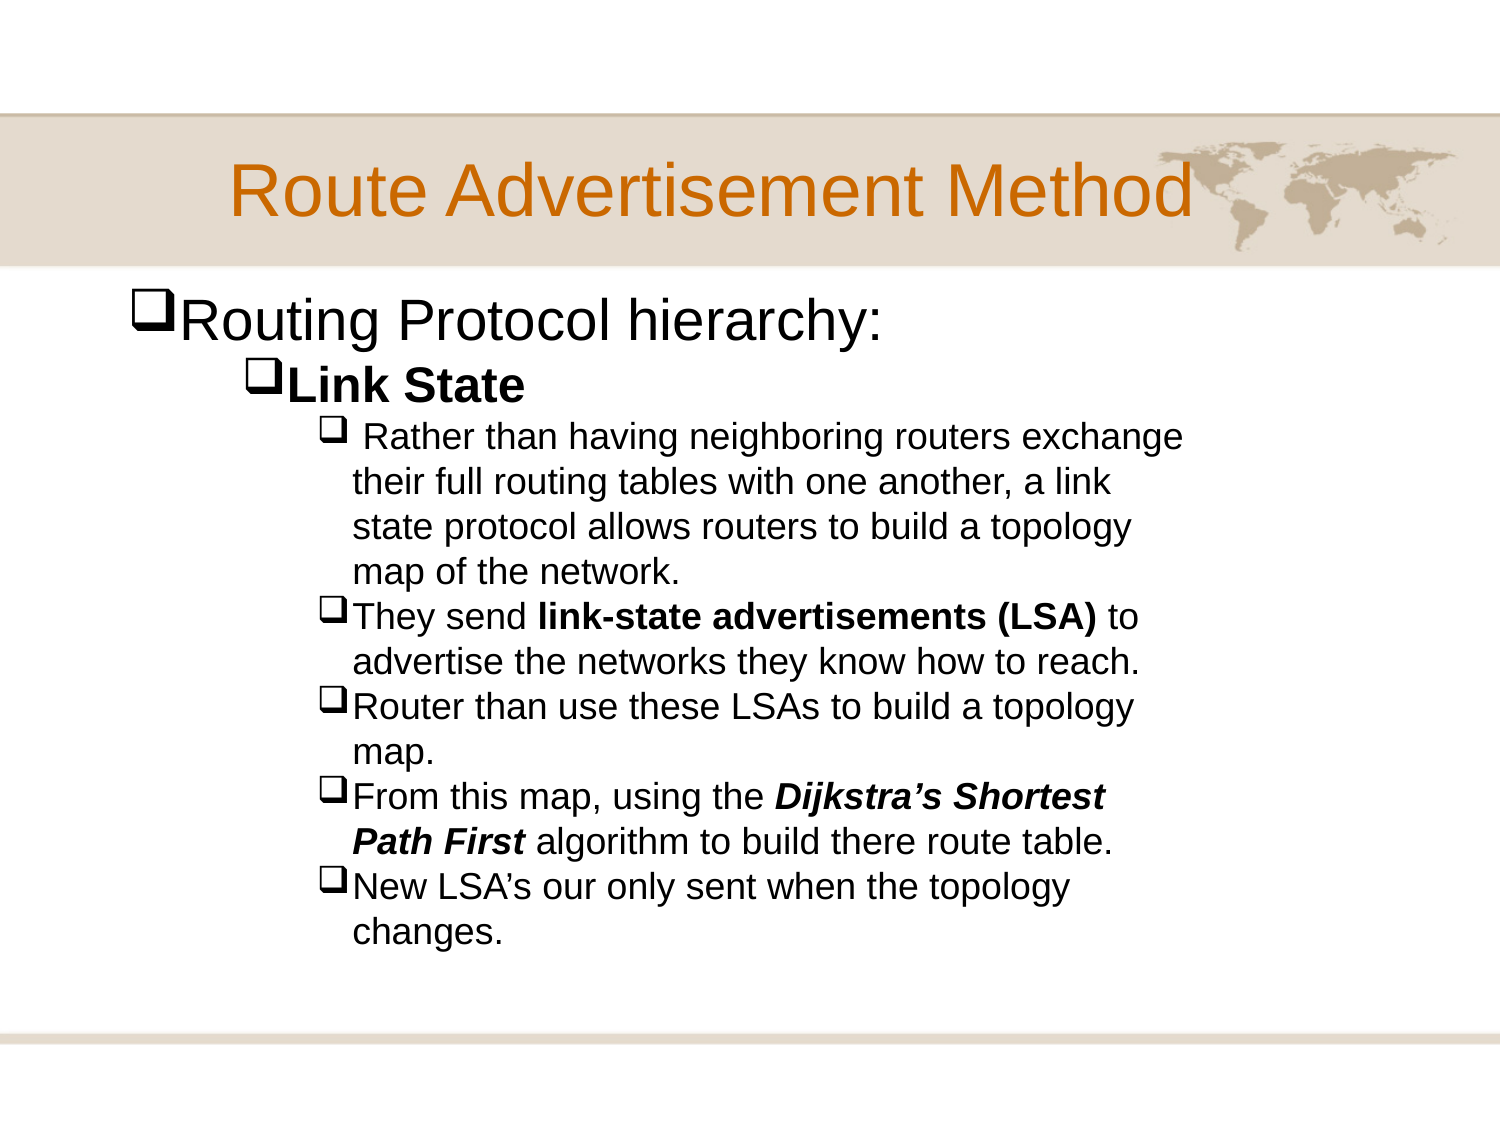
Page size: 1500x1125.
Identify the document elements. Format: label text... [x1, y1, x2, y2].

picture [0, 0, 1500, 1125]
text_box Routing Protocol hierarchy: Link State Rather than having neighboring routers exchange their full routing tables with one another, a link state protocol allows routers to build a topology map of the network. They send link-state advertisements (LSA) to advertise the networks they know how to reach. Router than use these LSAs to build a topology map. From this map, using the Dijkstra’s Shortest Path First algorithm to build there route table. New LSA’s our only sent when the topology changes. [112, 275, 1200, 1020]
title Route Advertisement Method [37, 111, 1388, 262]
